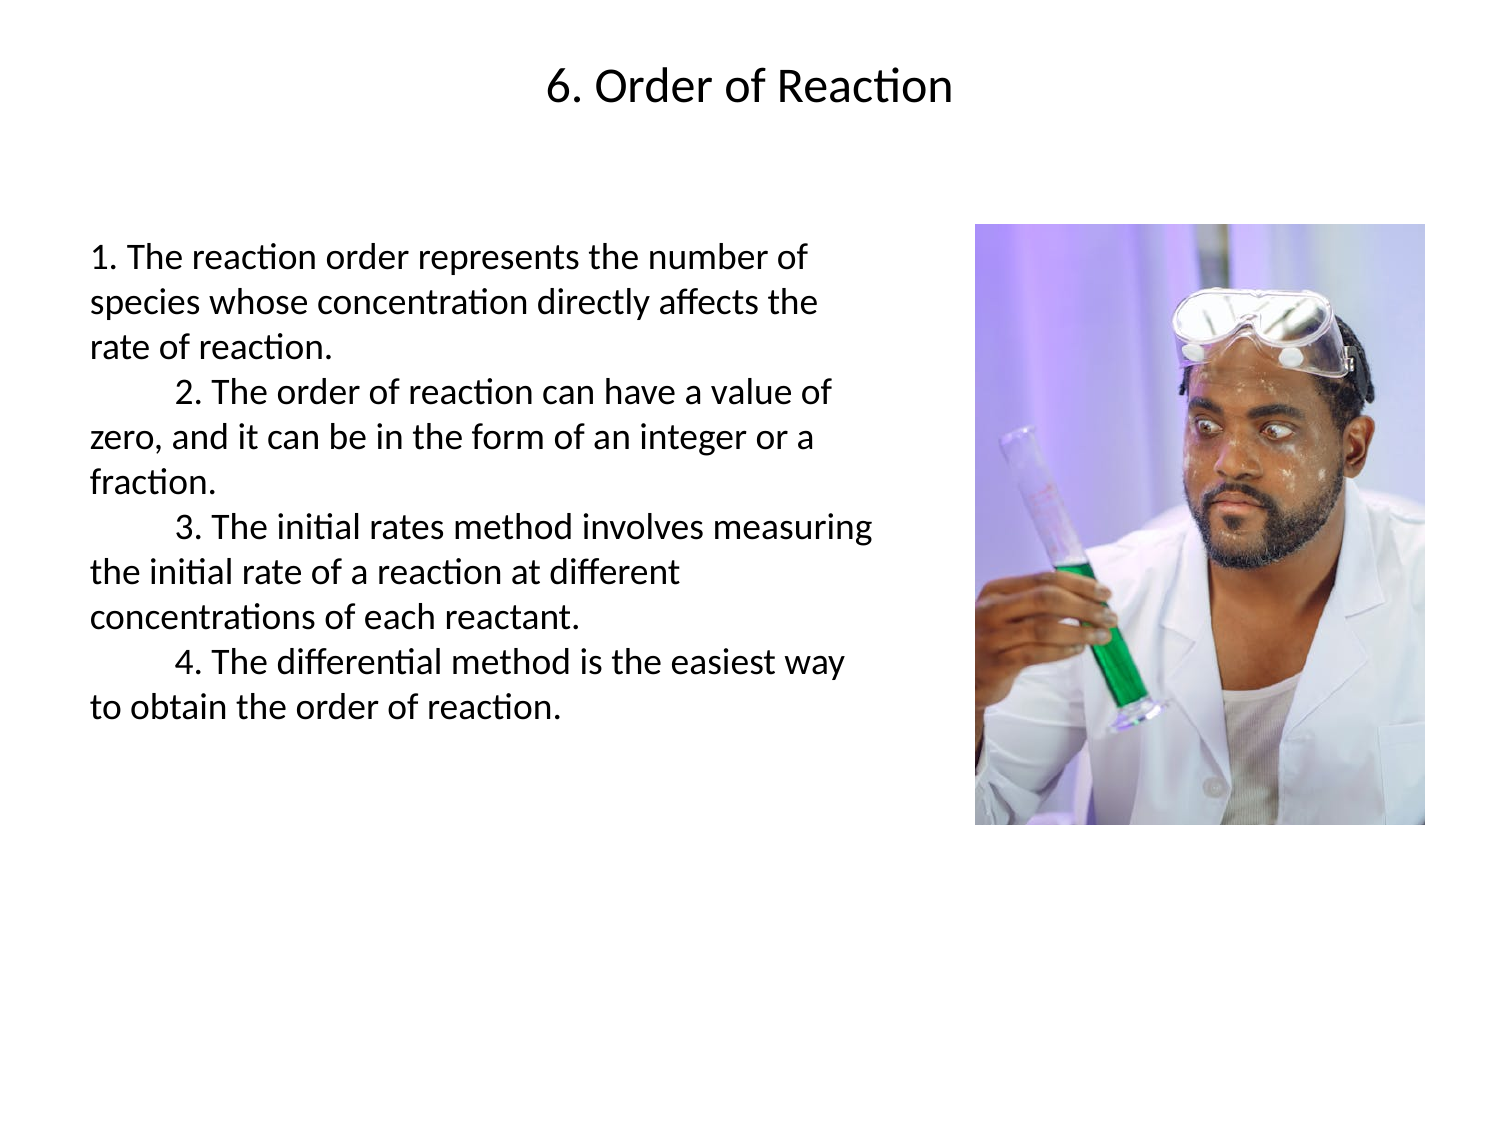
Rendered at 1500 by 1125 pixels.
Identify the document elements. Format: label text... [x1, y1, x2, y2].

text_box 1. The reaction order represents the number of species whose concentration directly affects the rate of reaction. 2. The order of reaction can have a value of zero, and it can be in the form of an integer or a fraction. 3. The initial rates method involves measuring the initial rate of a reaction at different concentrations of each reactant. 4. The differential method is the easiest way to obtain the order of reaction. [74, 224, 900, 735]
picture [974, 224, 1426, 825]
text_box 6. Order of Reaction [530, 44, 969, 120]
